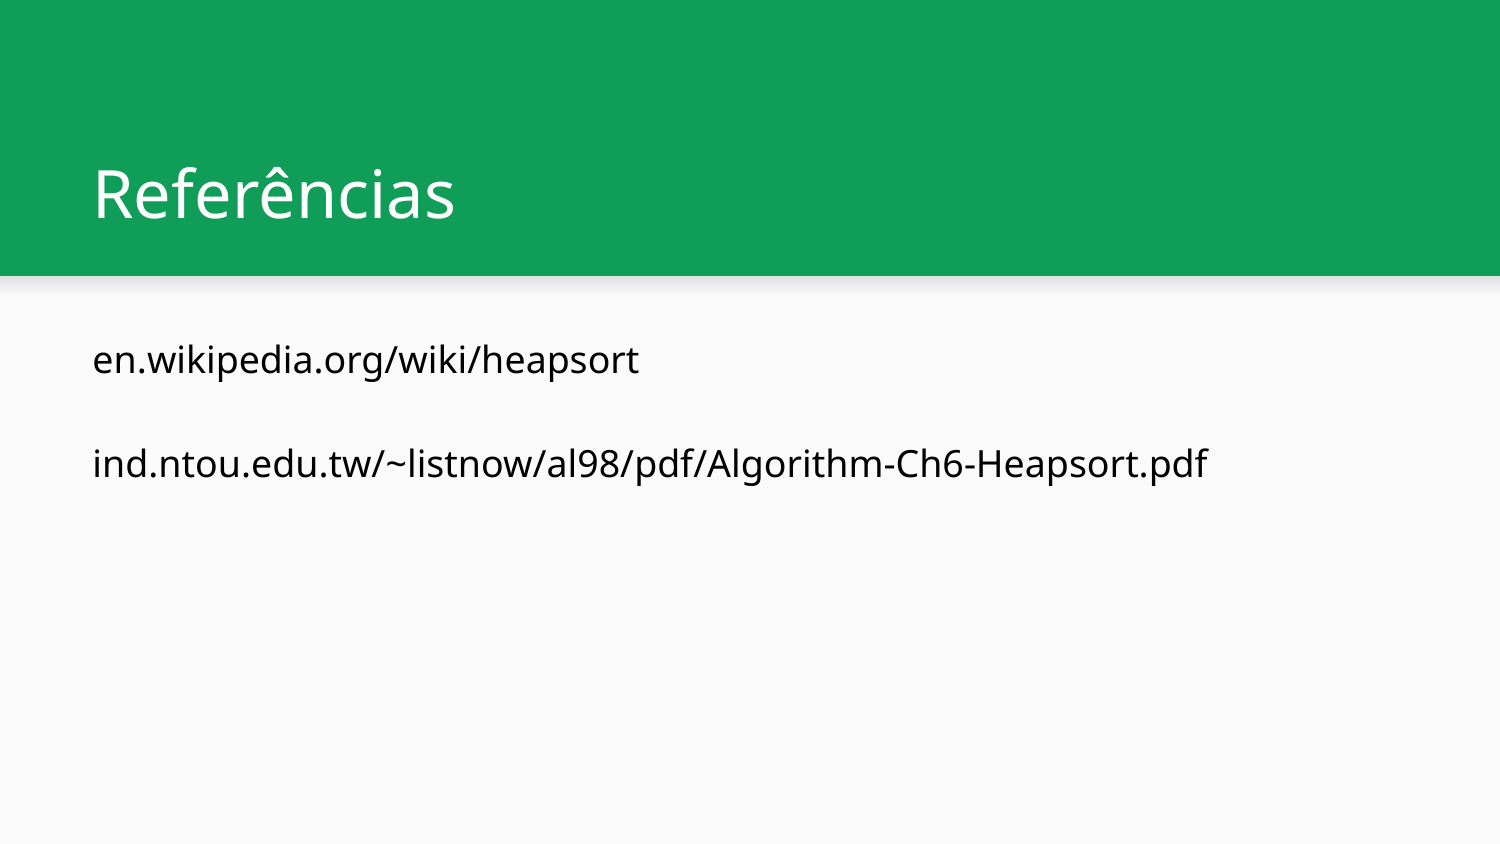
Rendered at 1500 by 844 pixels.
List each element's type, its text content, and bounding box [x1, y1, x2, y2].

list en.wikipedia.org/wiki/heapsort ind.ntou.edu.tw/~listnow/al98/pdf/Algorithm-Ch6-Heapsort.pdf [77, 314, 1427, 760]
title Referências [77, 121, 1427, 248]
